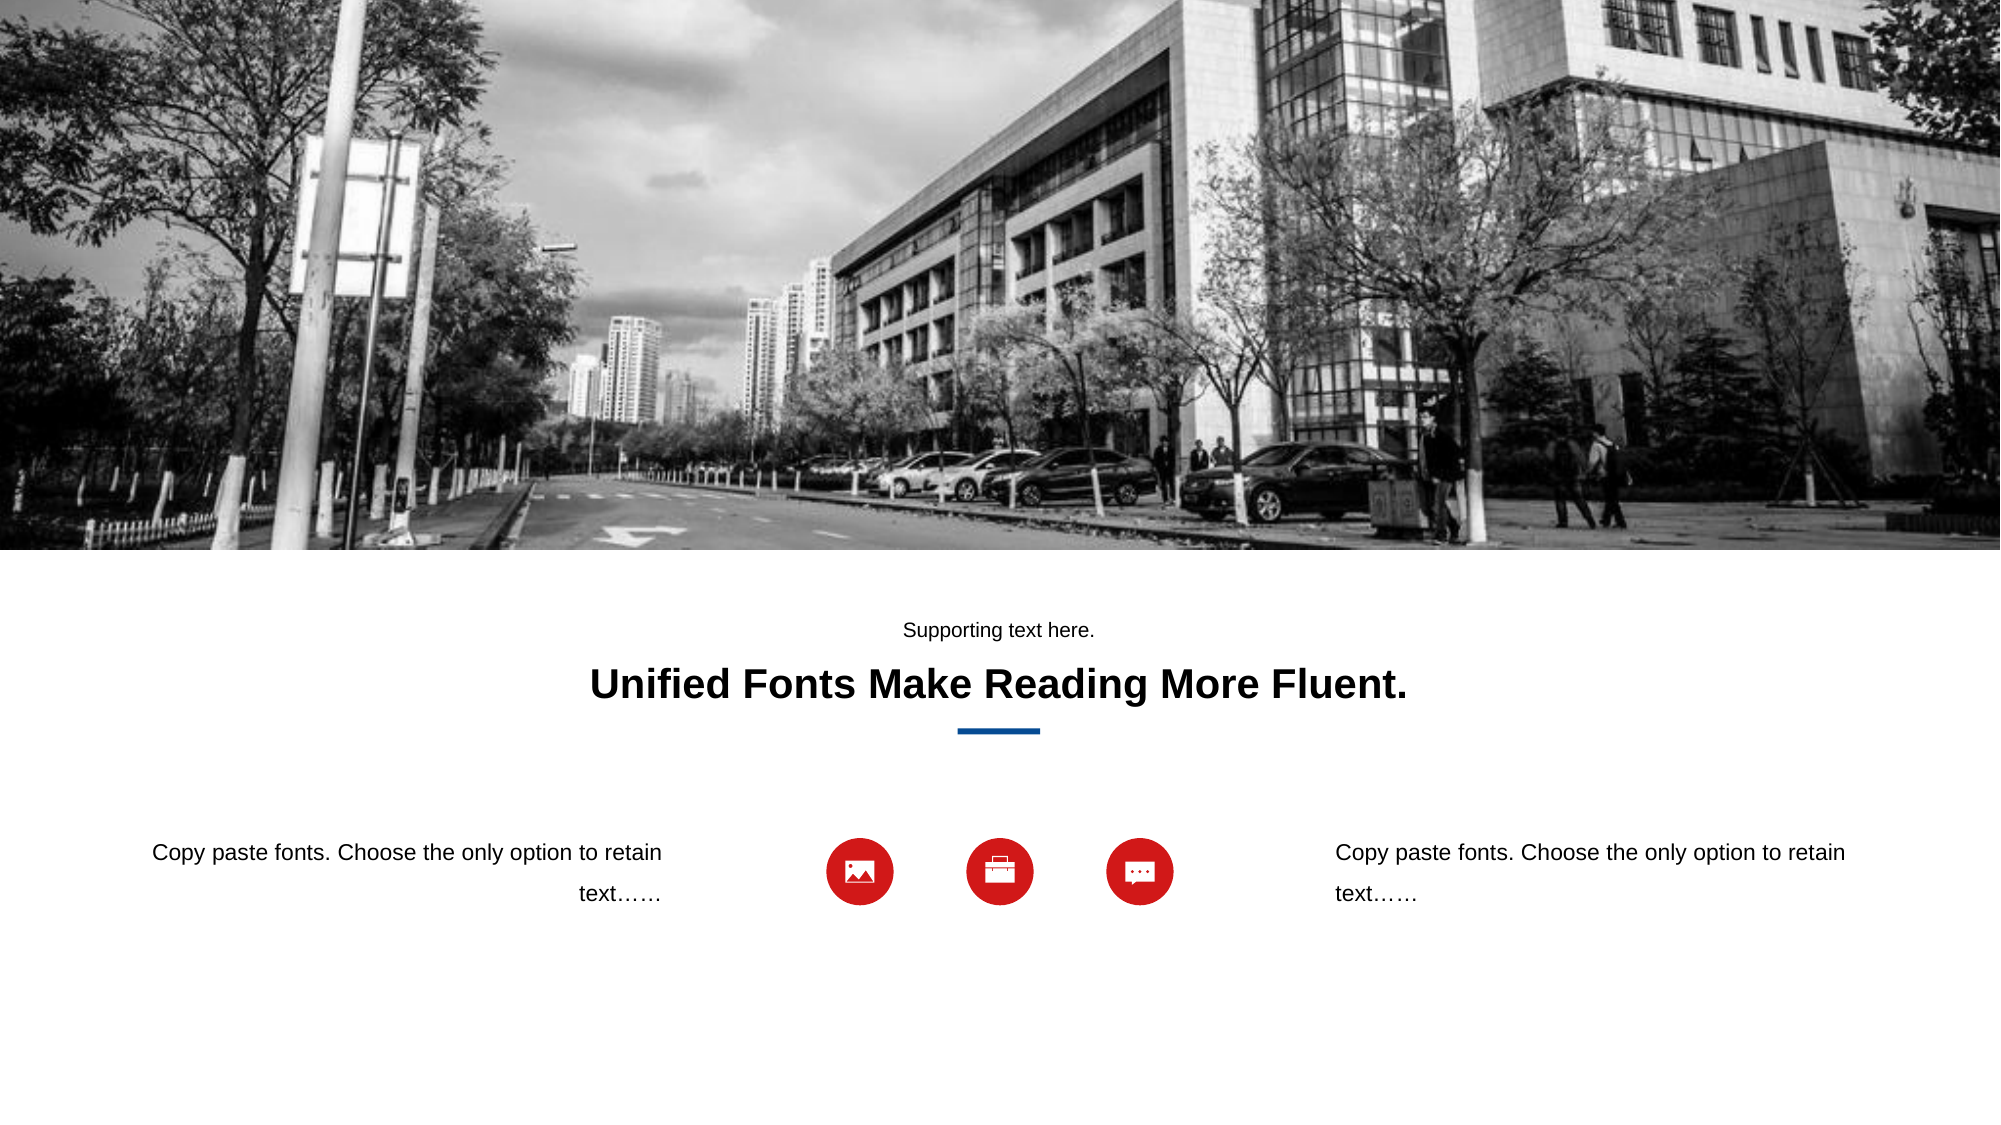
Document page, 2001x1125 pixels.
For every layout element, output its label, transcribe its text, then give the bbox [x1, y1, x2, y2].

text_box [108, 597, 1890, 735]
text_box Copy paste fonts. Choose the only option to retain text…… [1320, 816, 1890, 927]
text_box [0, 0, 2000, 551]
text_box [826, 838, 1174, 906]
text_box Copy paste fonts. Choose the only option to retain text…… [108, 816, 678, 927]
